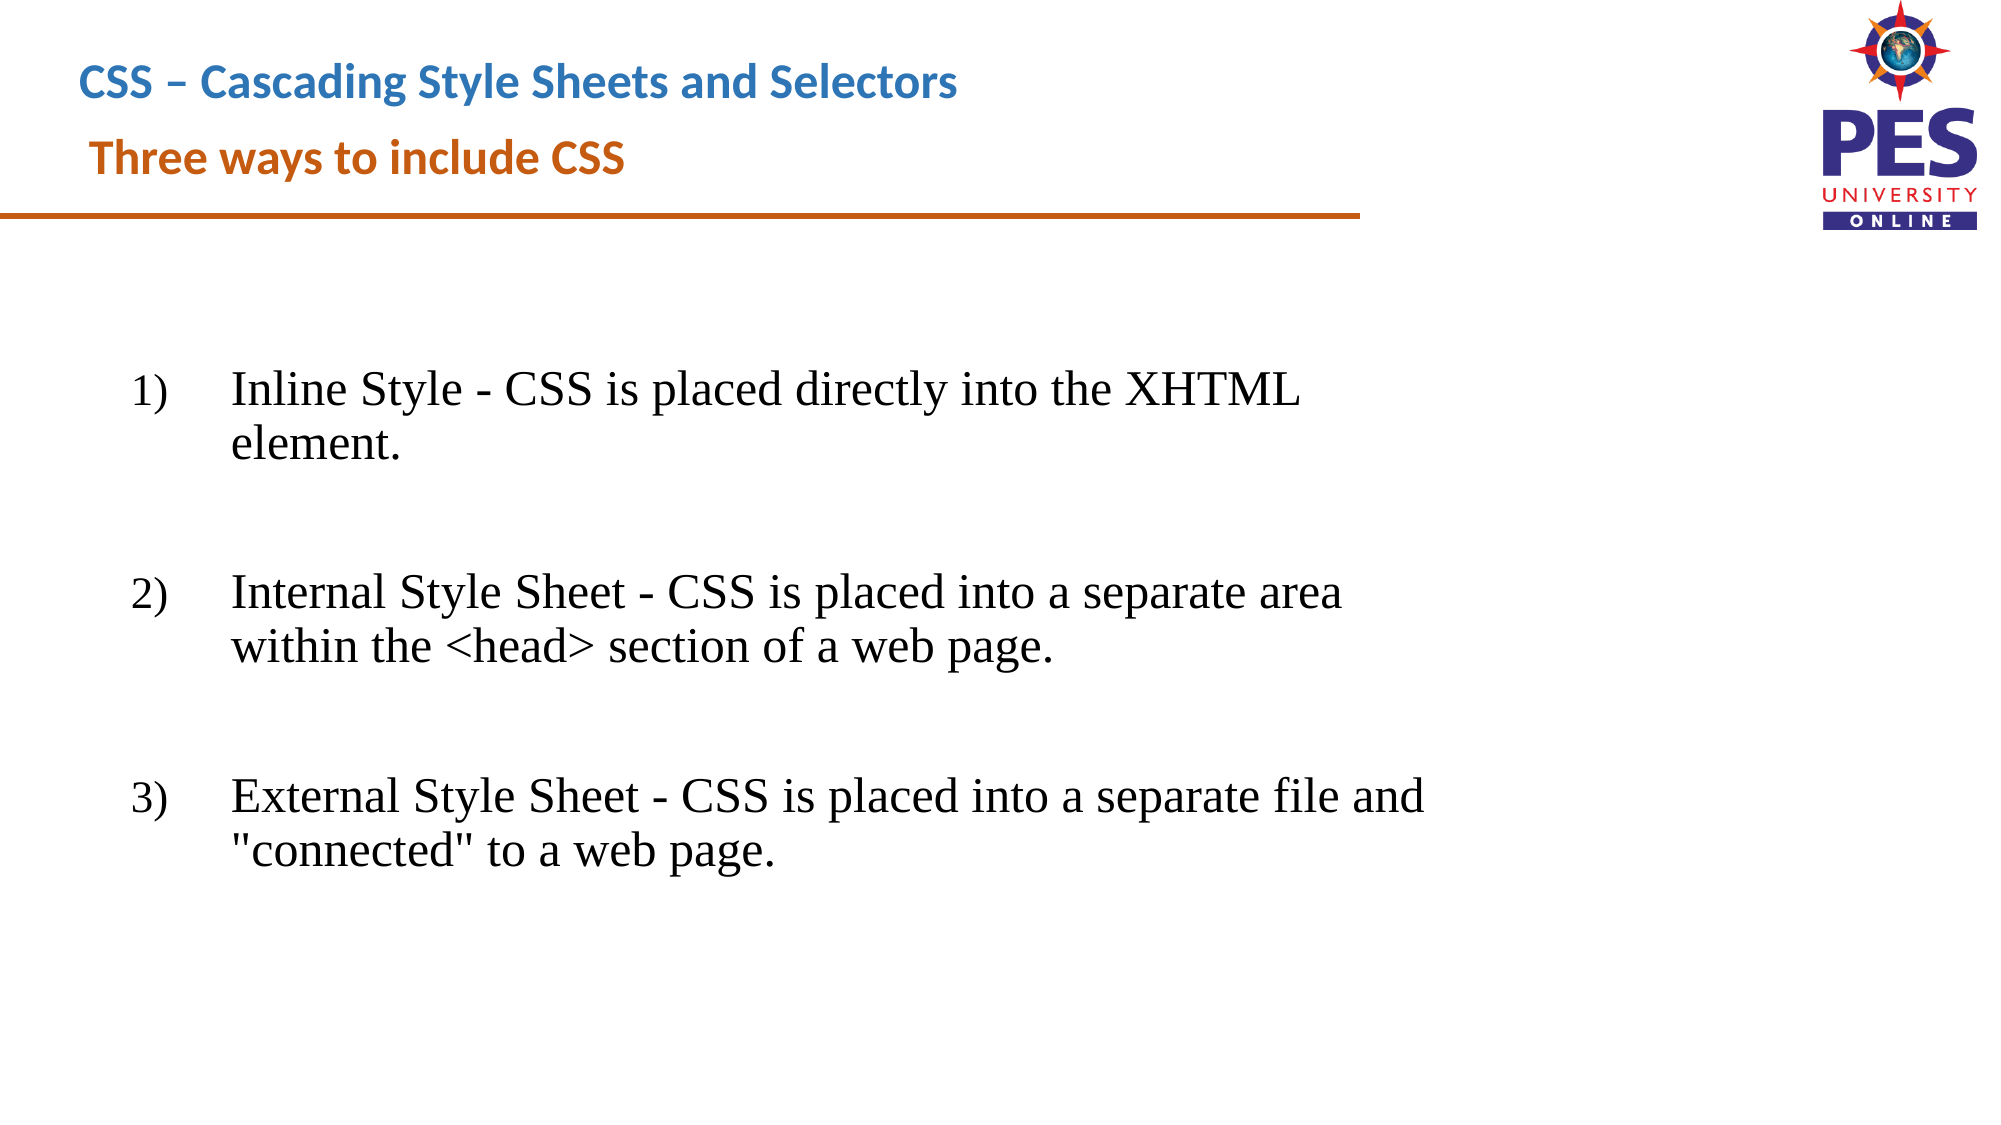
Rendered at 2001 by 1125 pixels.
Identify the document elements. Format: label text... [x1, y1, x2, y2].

list Inline Style - CSS is placed directly into the XHTML element. Internal Style Sheet - CSS is placed into a separate area within the <head> section of a web page. External Style Sheet - CSS is placed into a separate file and "connected" to a web page. [115, 354, 1461, 992]
picture [1823, 0, 1977, 230]
text_box Three ways to include CSS [74, 117, 1387, 193]
text_box CSS – Cascading Style Sheets and Selectors [64, 41, 1295, 117]
